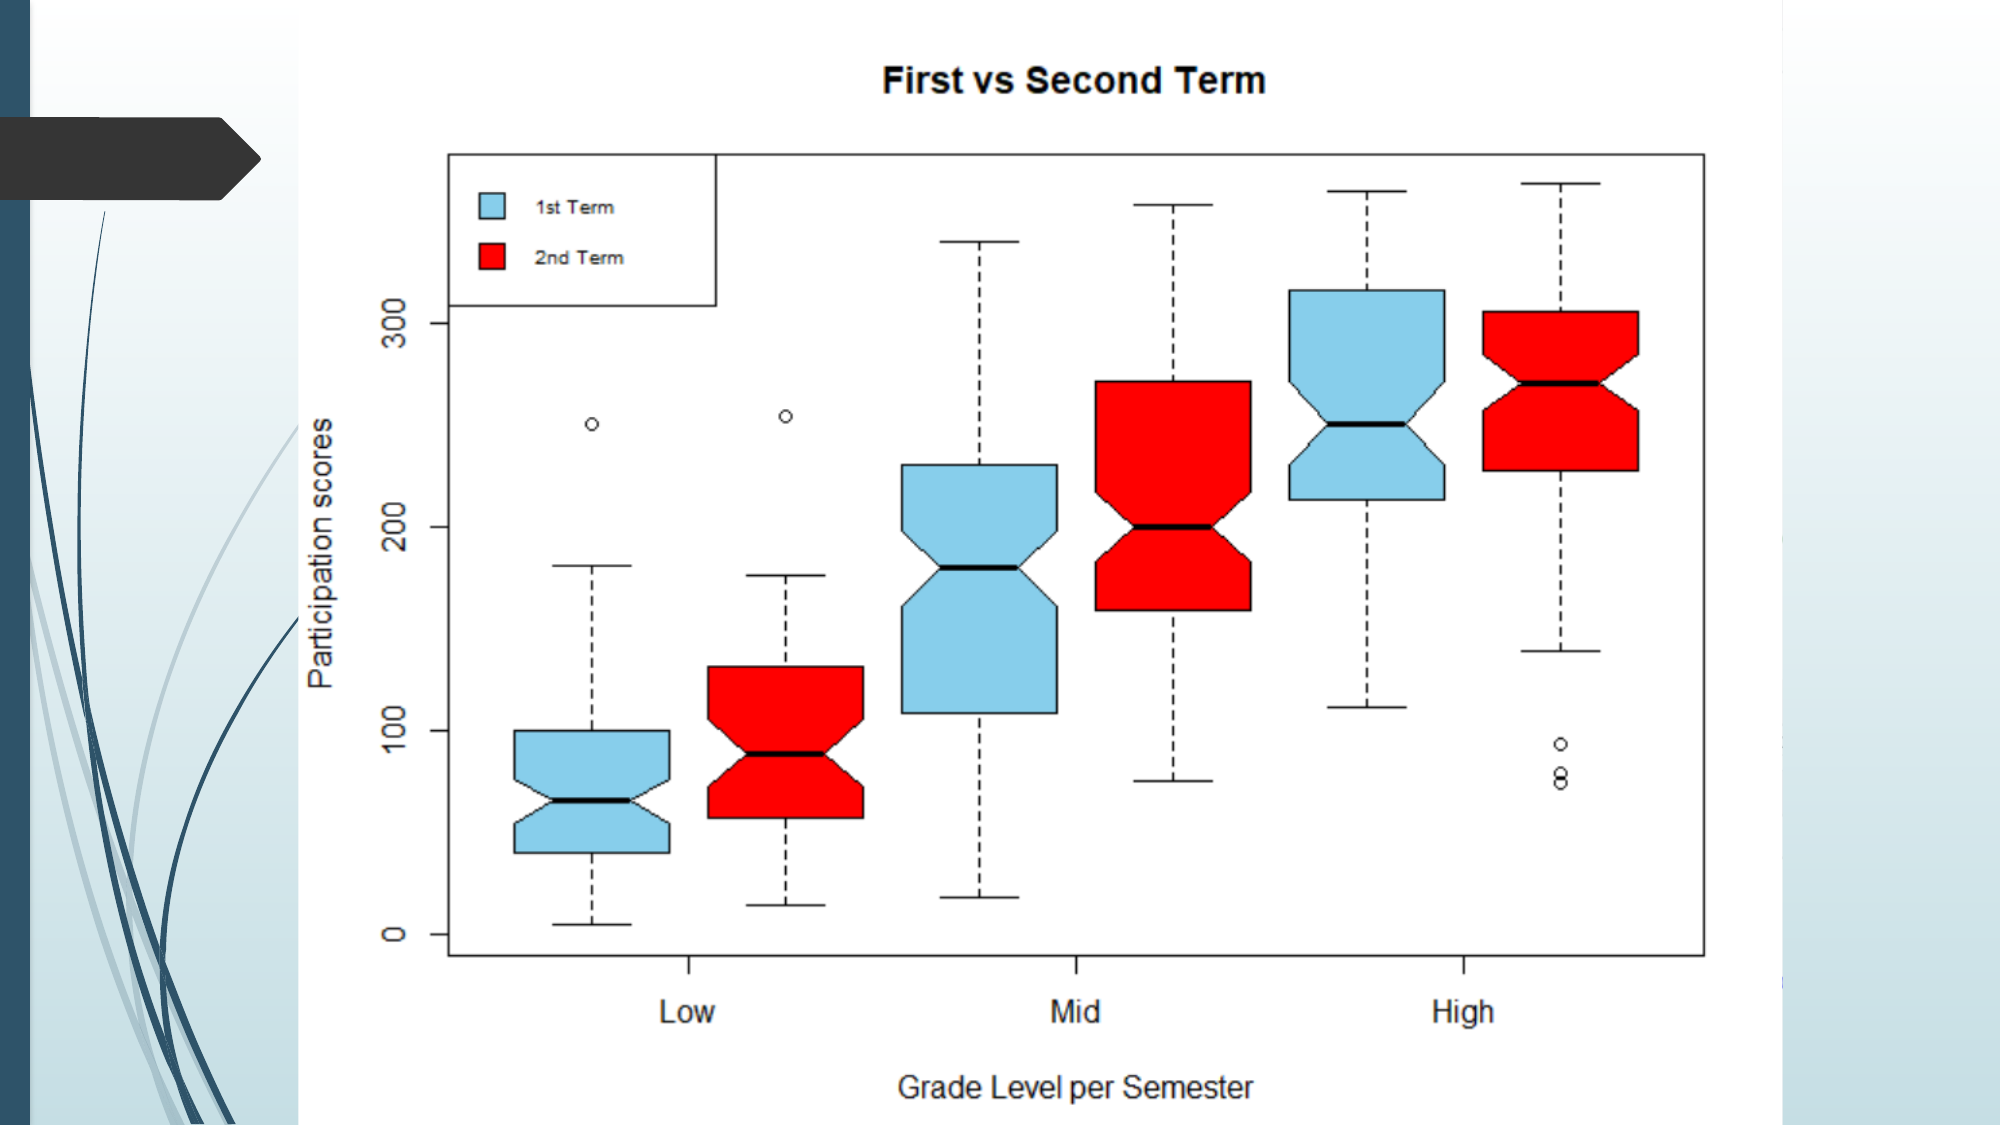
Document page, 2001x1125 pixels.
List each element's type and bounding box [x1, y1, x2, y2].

picture [298, 0, 1783, 1125]
